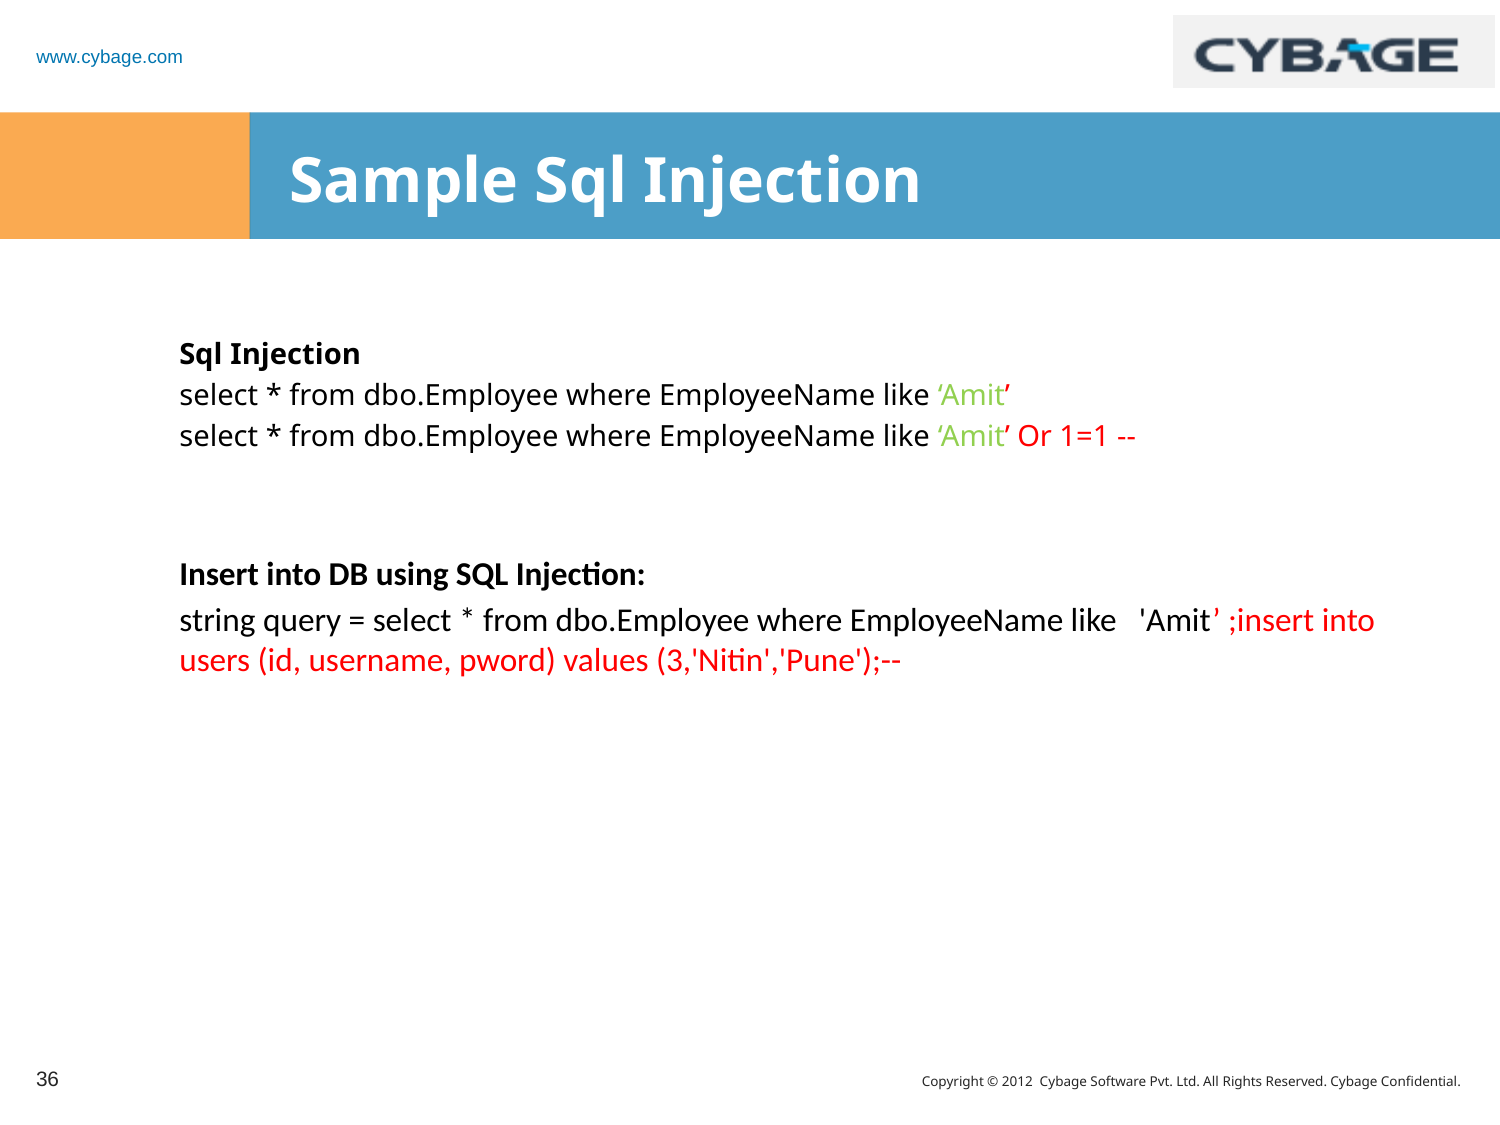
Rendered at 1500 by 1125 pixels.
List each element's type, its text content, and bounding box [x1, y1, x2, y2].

slide_number 36 [21, 1048, 102, 1109]
title Sample Sql Injection [274, 132, 1466, 226]
picture [1172, 15, 1495, 88]
list Sql Injection select * from dbo.Employee where EmployeeName like ‘Amit’ select * from dbo.Employee where EmployeeName like ‘Amit’ Or 1=1 -- Insert into DB using SQL Injection: string query = select * from dbo.Employee where EmployeeName like 'Amit’ ;insert into users (id, username, pword) values (3,'Nitin','Pune');-- [52, 282, 1463, 1044]
